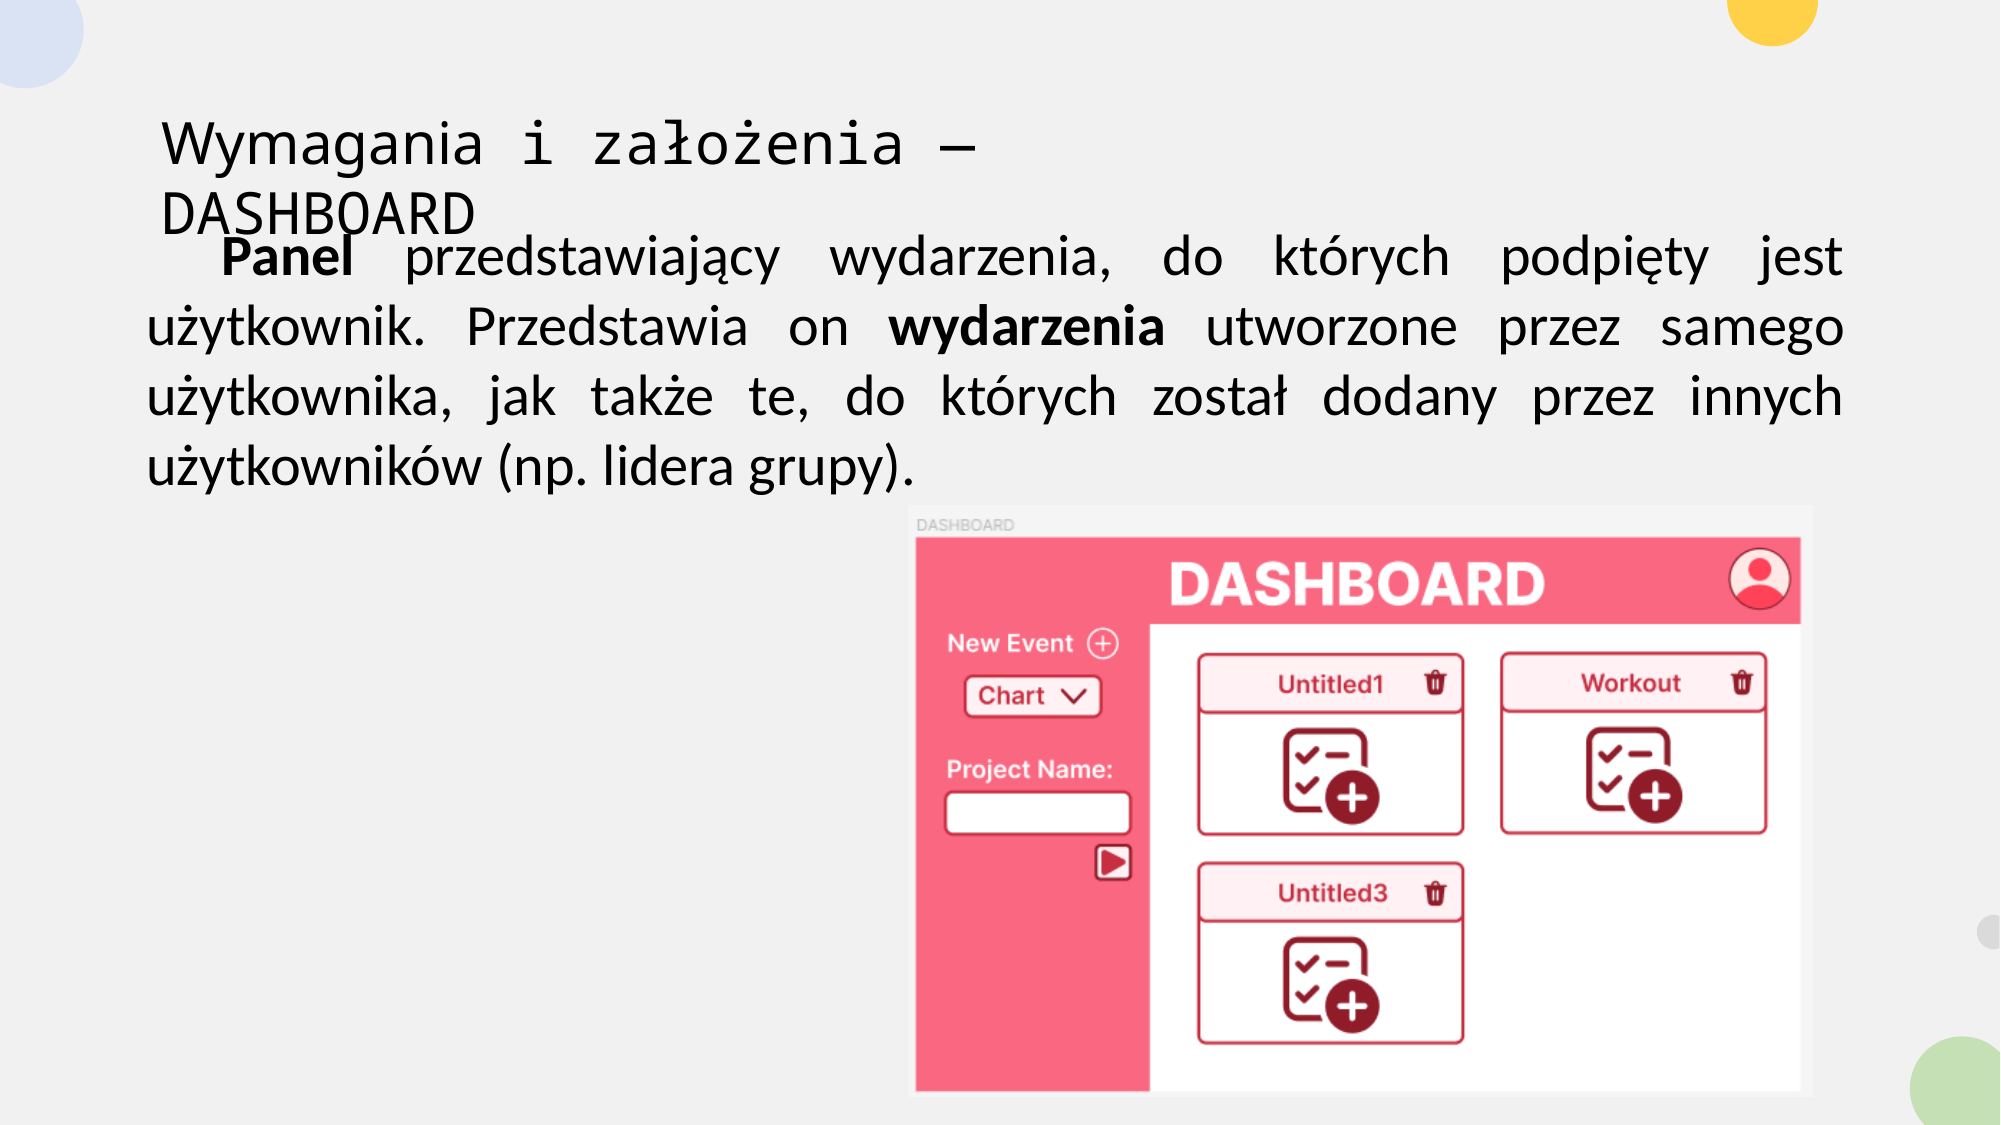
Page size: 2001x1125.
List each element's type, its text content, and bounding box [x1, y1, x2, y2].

text_box Wymagania i założenia — DASHBOARD [146, 98, 1231, 185]
text_box Panel przedstawiający wydarzenia, do których podpięty jest użytkownik. Przedstawia on wydarzenia utworzone przez samego użytkownika, jak także te, do których został dodany przez innych użytkowników (np. lidera grupy). [131, 210, 1860, 680]
picture [908, 505, 1814, 1097]
